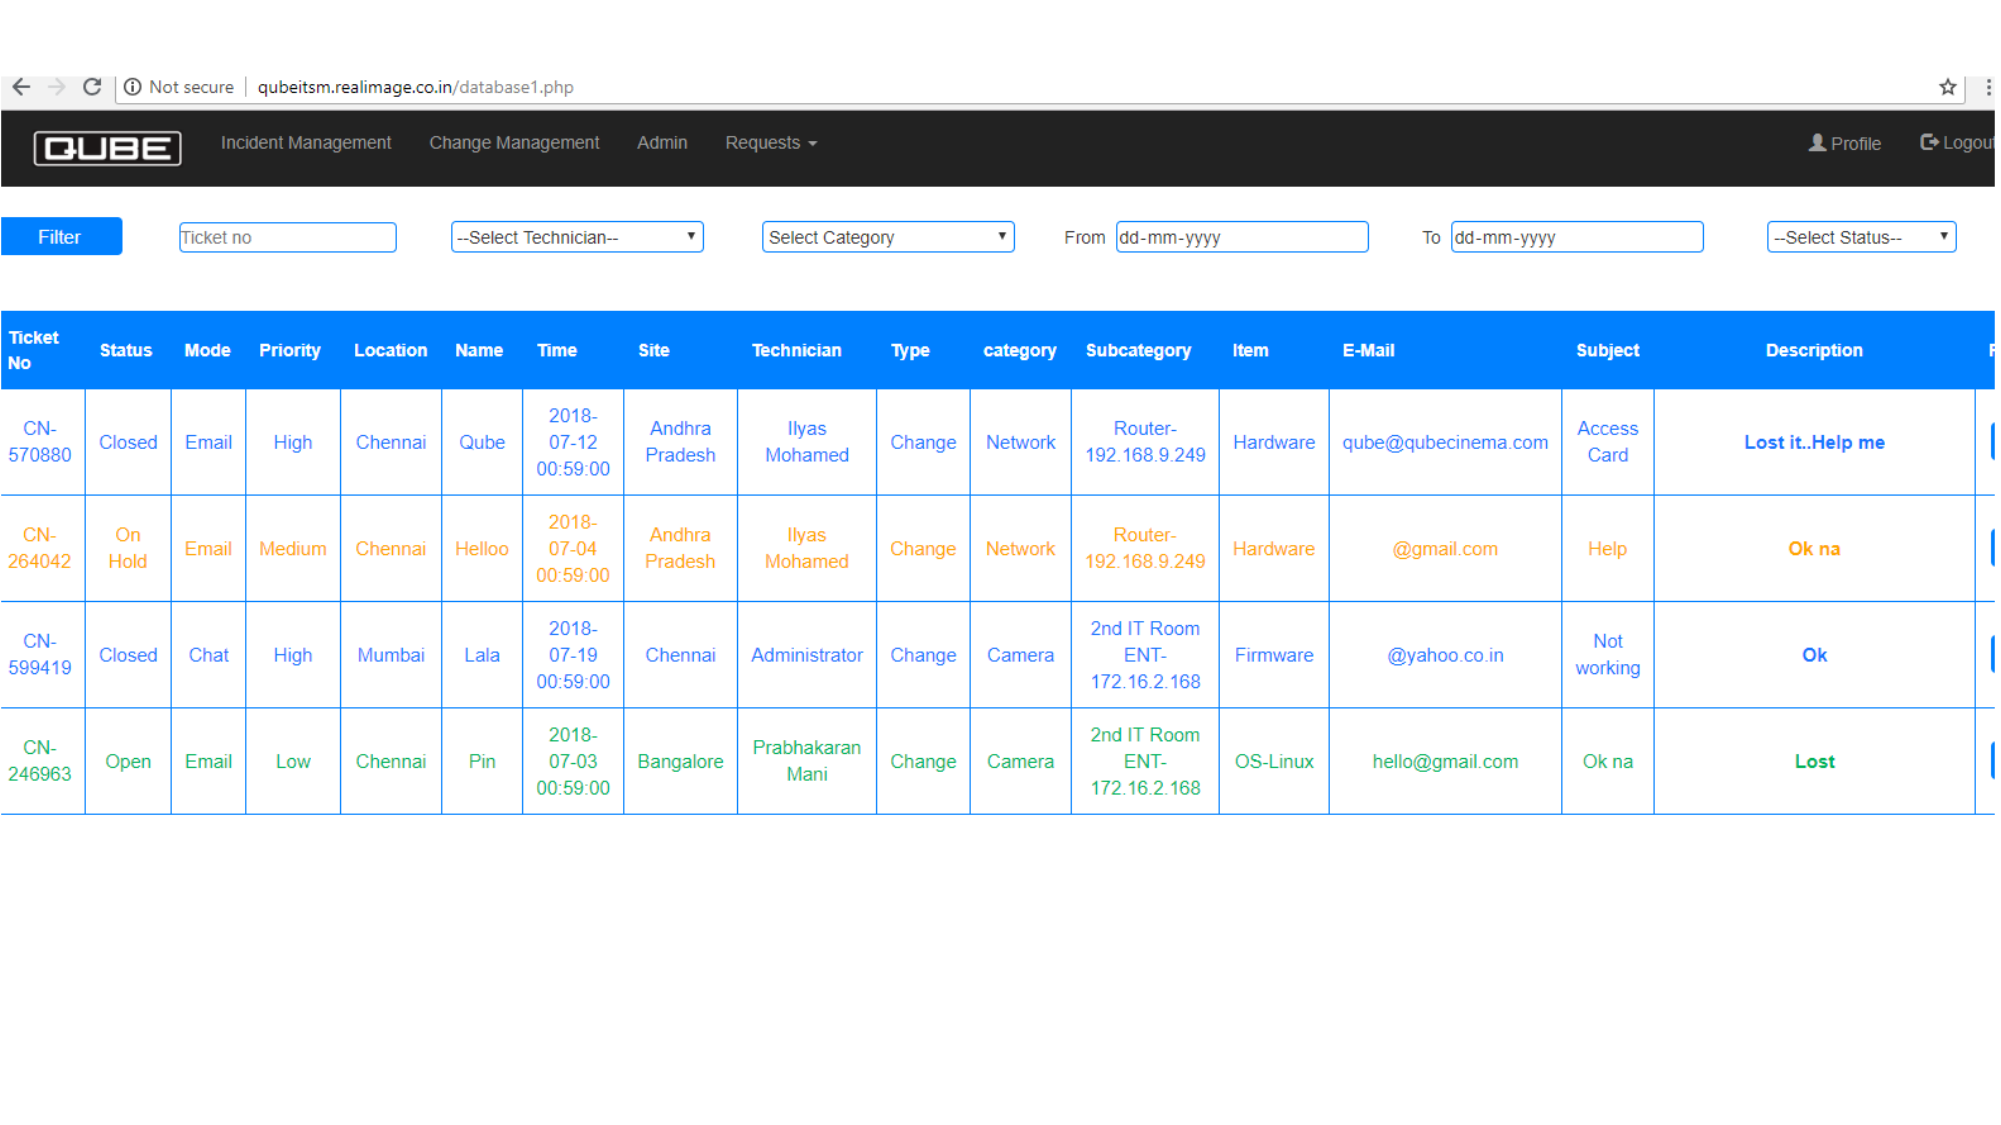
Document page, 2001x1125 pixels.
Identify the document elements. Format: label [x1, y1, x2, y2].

picture [0, 64, 2000, 853]
